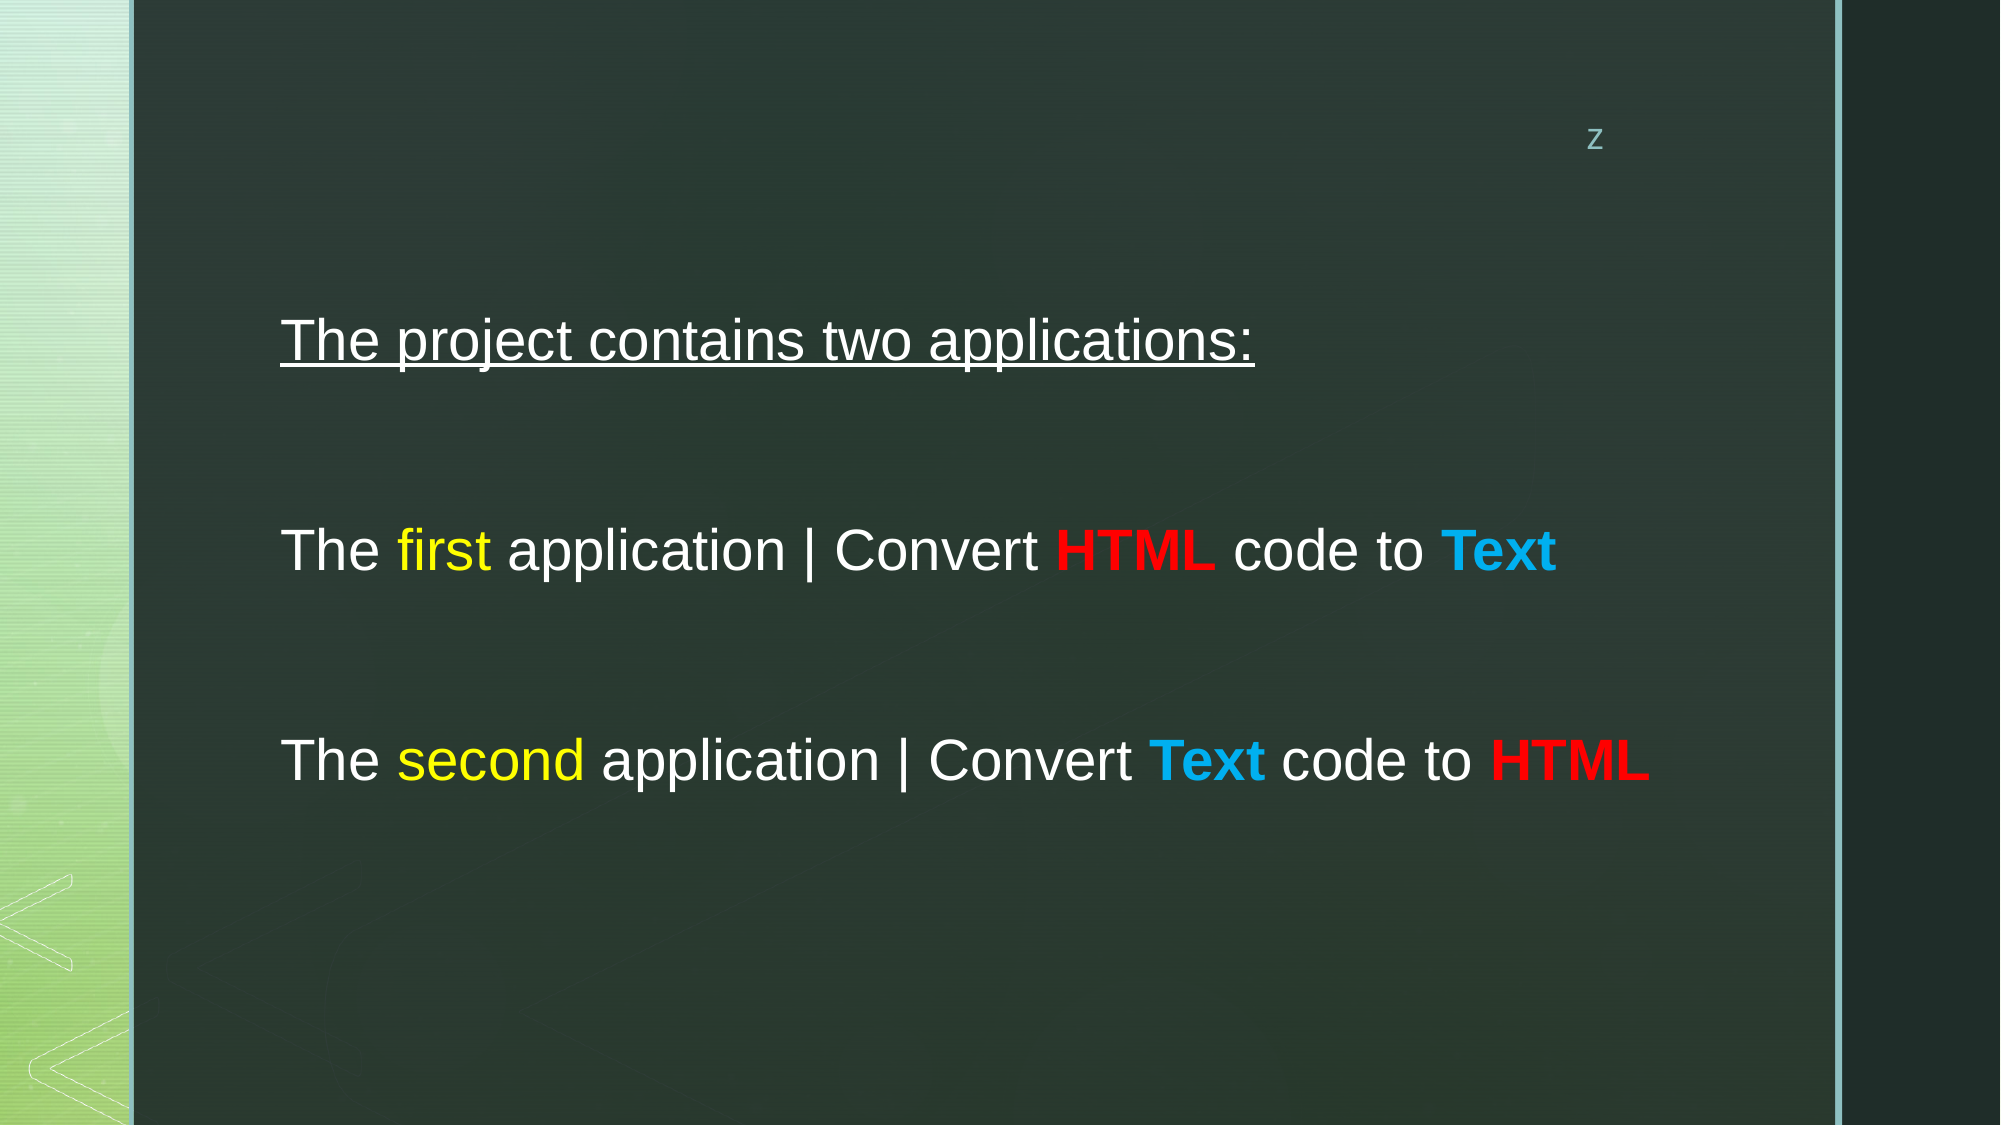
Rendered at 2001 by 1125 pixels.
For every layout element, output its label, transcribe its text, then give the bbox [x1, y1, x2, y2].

picture [0, 0, 129, 1125]
text_box The project contains two applications: The first application | Convert HTML code to Text The second application | Convert Text code to HTML [265, 154, 1747, 800]
